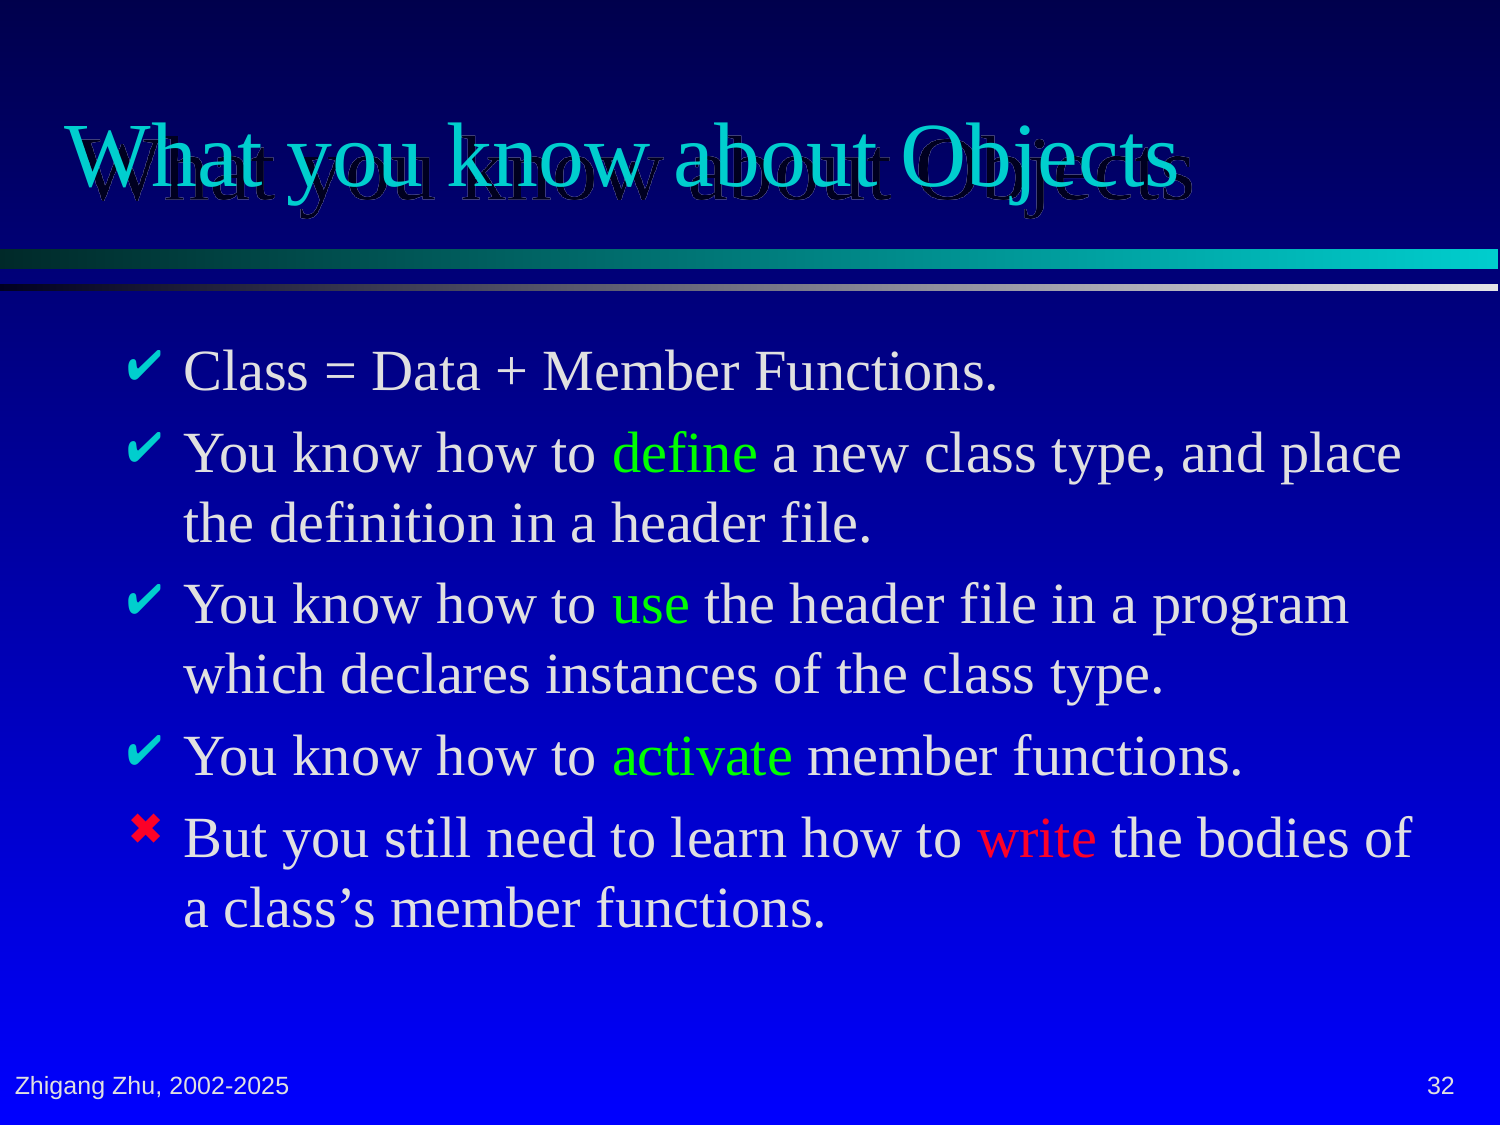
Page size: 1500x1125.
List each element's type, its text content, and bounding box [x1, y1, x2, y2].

list Class = Data + Member Functions. You know how to define a new class type, and place the definition in a header file. You know how to use the header file in a program which declares instances of the class type. You know how to activate member functions. But you still need to learn how to write the bodies of a class’s member functions. [111, 324, 1468, 1001]
title What you know about Objects [49, 55, 1326, 245]
